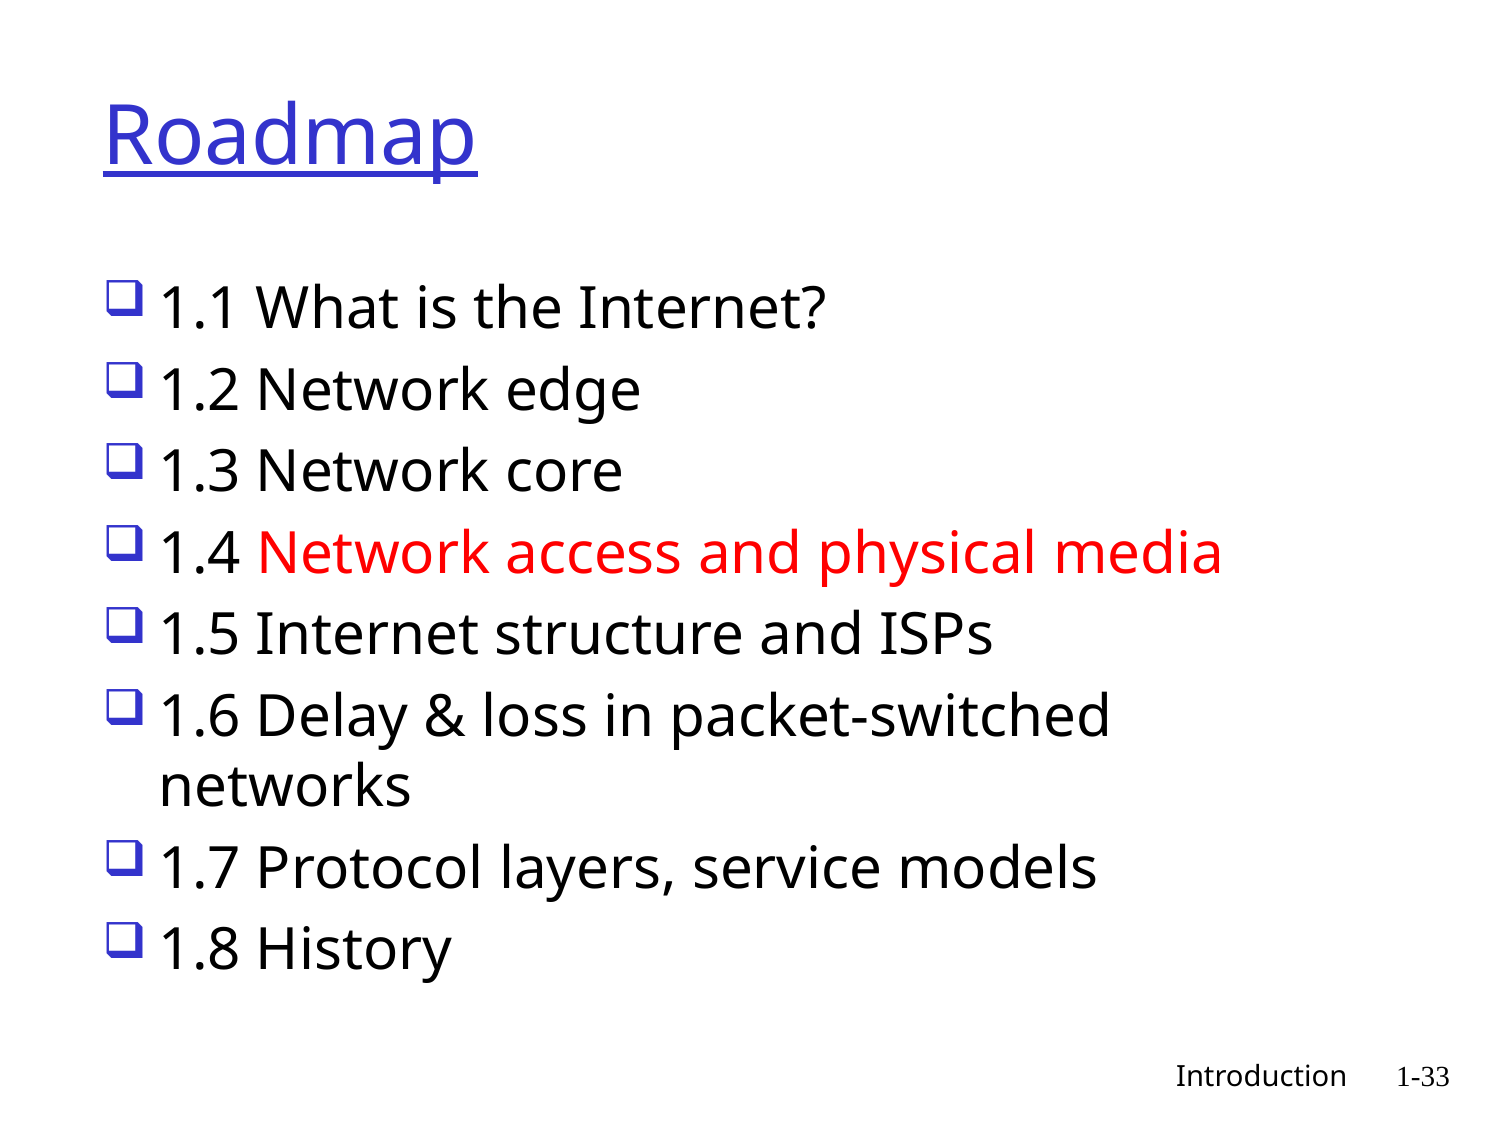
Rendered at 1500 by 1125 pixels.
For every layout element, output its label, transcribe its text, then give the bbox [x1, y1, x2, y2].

title Roadmap [87, 37, 1363, 226]
slide_number 1-33 [1362, 1049, 1466, 1125]
footer Introduction [887, 1049, 1362, 1125]
list 1.1 What is the Internet? 1.2 Network edge 1.3 Network core 1.4 Network access and physical media 1.5 Internet structure and ISPs 1.6 Delay & loss in packet-switched networks 1.7 Protocol layers, service models 1.8 History [87, 262, 1363, 1026]
